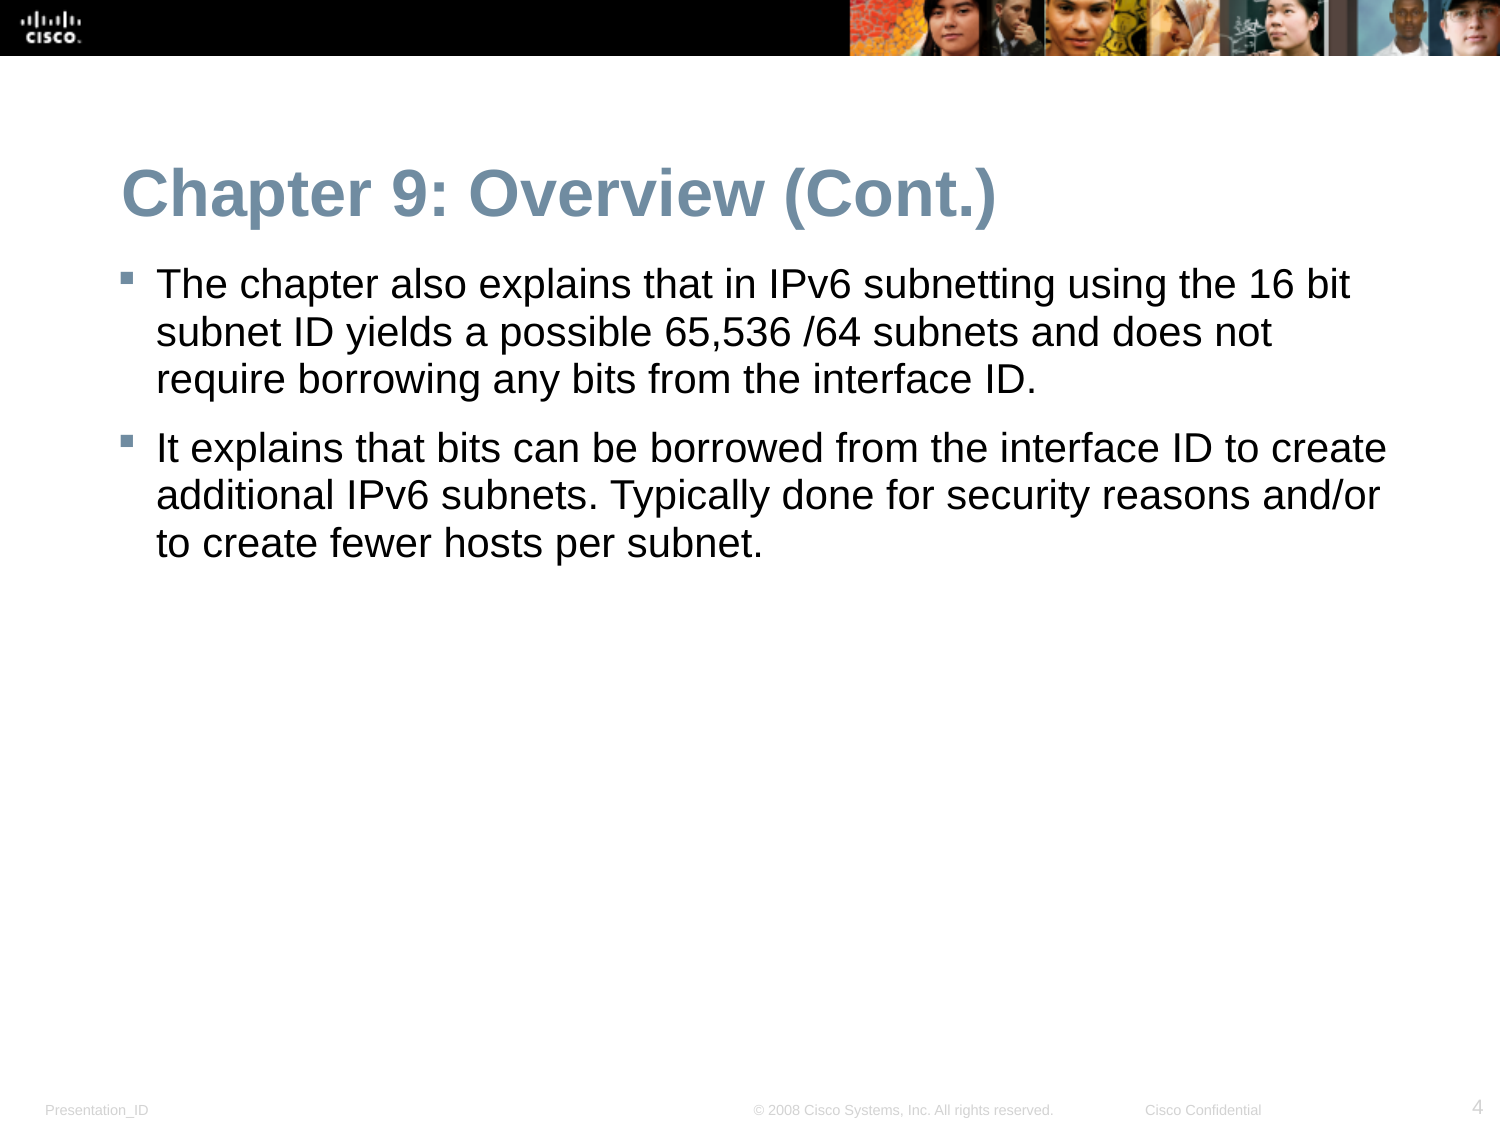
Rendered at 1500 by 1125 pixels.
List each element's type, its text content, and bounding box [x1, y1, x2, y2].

title Chapter 9: Overview (Cont.) [107, 99, 1444, 238]
picture [0, 0, 1500, 56]
list The chapter also explains that in IPv6 subnetting using the 16 bit subnet ID yields a possible 65,536 /64 subnets and does not require borrowing any bits from the interface ID. It explains that bits can be borrowed from the interface ID to create additional IPv6 subnets. Typically done for security reasons and/or to create fewer hosts per subnet. [103, 254, 1407, 866]
